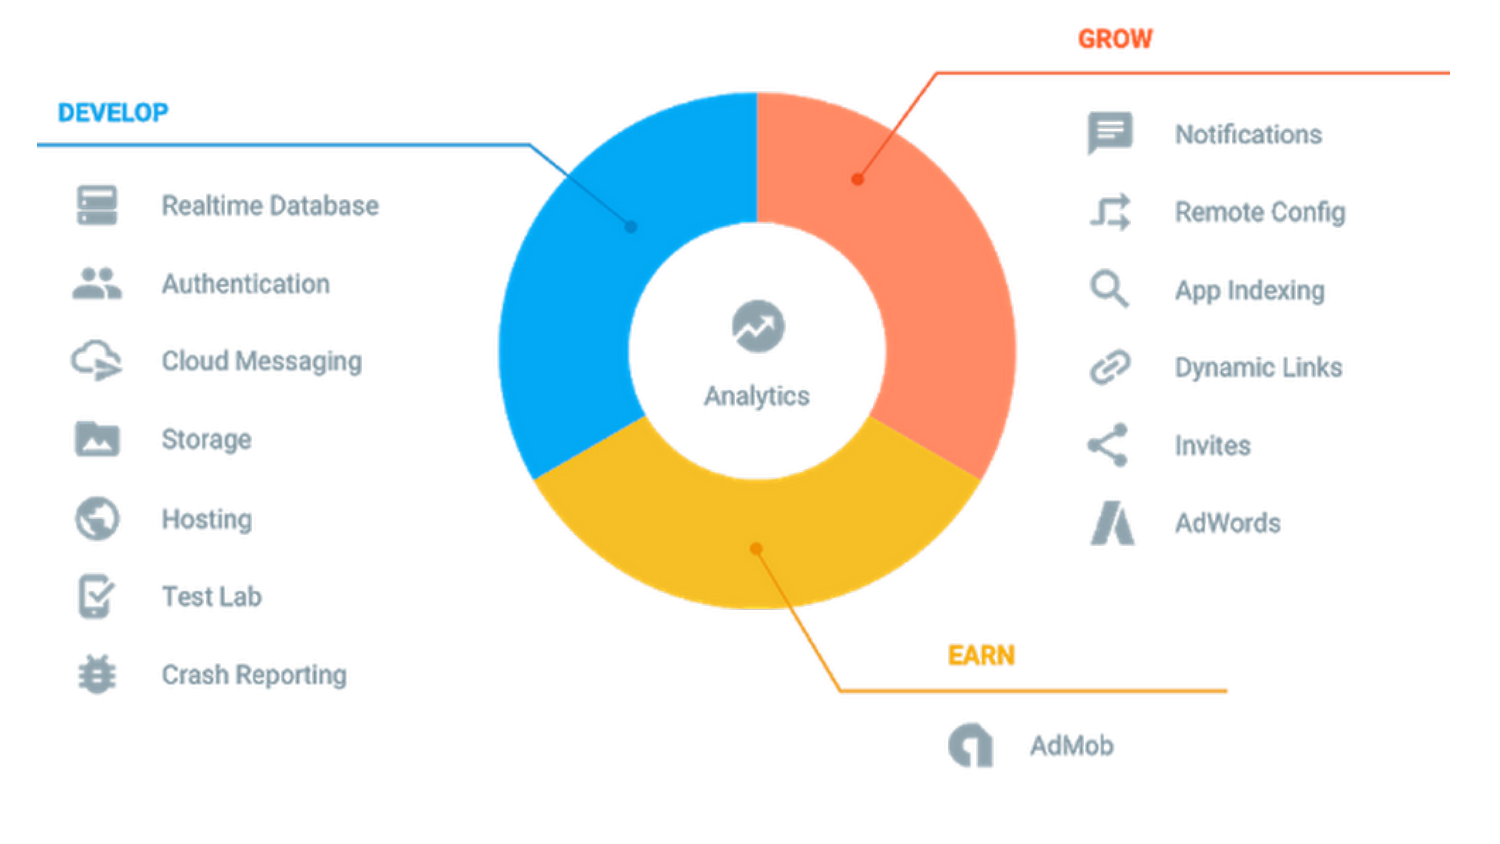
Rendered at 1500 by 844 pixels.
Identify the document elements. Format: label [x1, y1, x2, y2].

picture [37, 24, 1451, 819]
